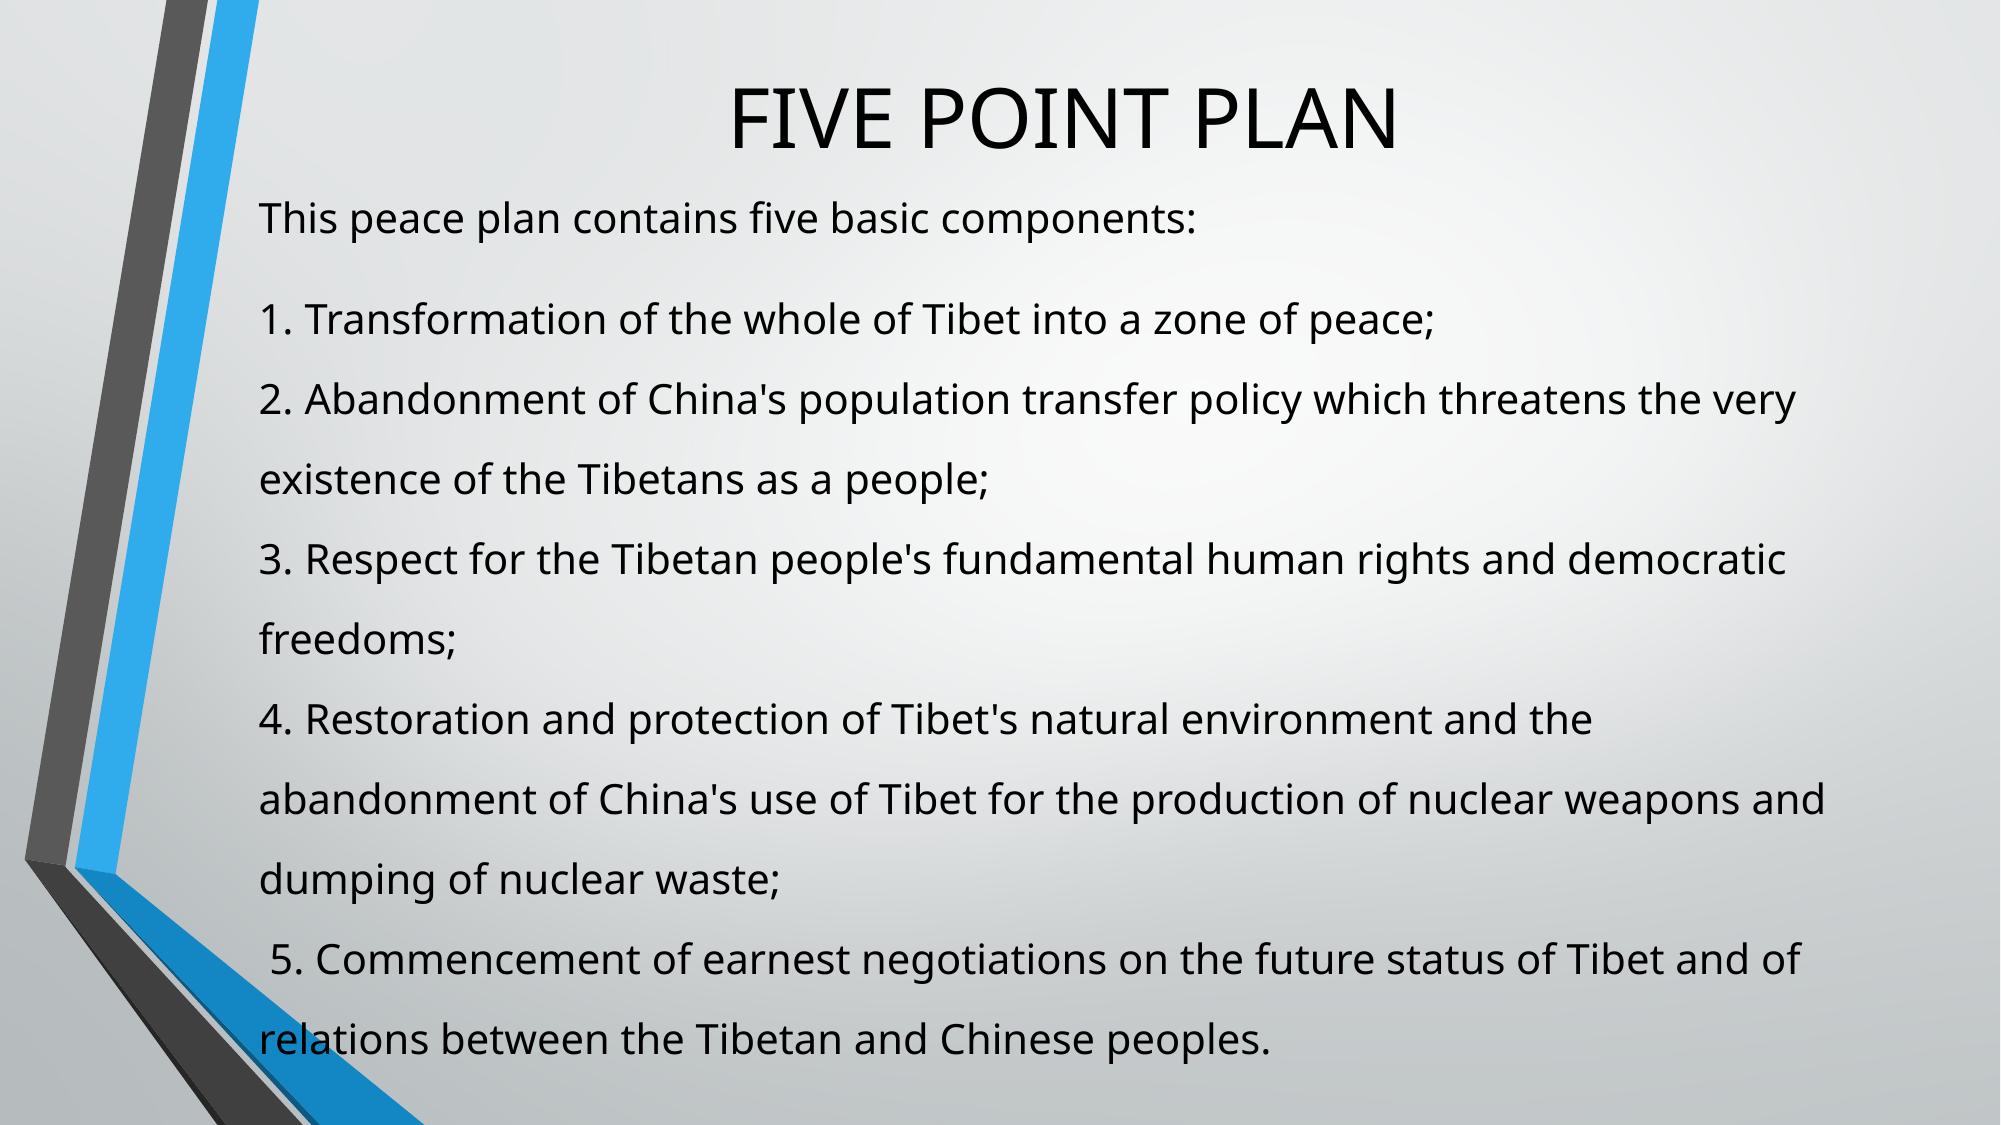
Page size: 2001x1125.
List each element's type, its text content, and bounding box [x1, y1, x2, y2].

list This peace plan contains five basic components: 1. Transformation of the whole of Tibet into a zone of peace; 2. Abandonment of China's population transfer policy which threatens the very existence of the Tibetans as a people; 3. Respect for the Tibetan people's fundamental human rights and democratic freedoms; 4. Restoration and protection of Tibet's natural environment and the abandonment of China's use of Tibet for the production of nuclear weapons and dumping of nuclear waste; 5. Commencement of earnest negotiations on the future status of Tibet and of relations between the Tibetan and Chinese peoples. [243, 251, 1887, 973]
title FIVE POINT PLAN [243, 12, 1887, 219]
